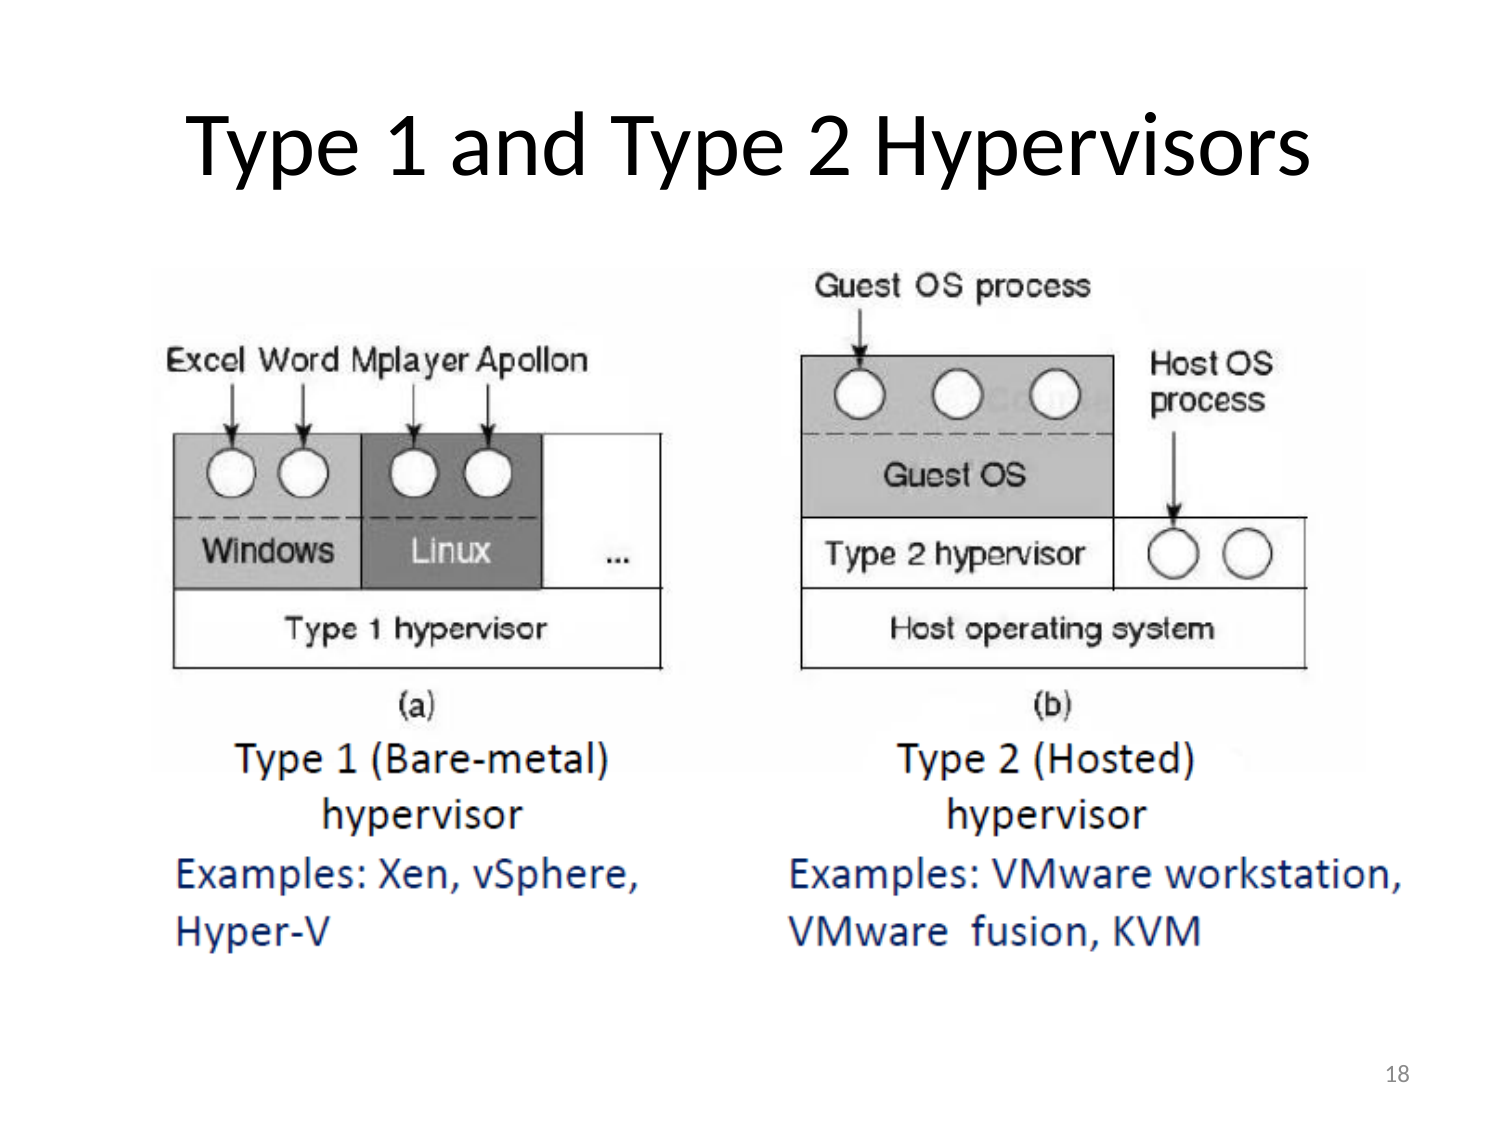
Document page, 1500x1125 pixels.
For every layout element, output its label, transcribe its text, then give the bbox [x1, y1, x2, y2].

picture [151, 268, 1412, 963]
slide_number 18 [1074, 1042, 1425, 1103]
title Type 1 and Type 2 Hypervisors [75, 45, 1425, 233]
